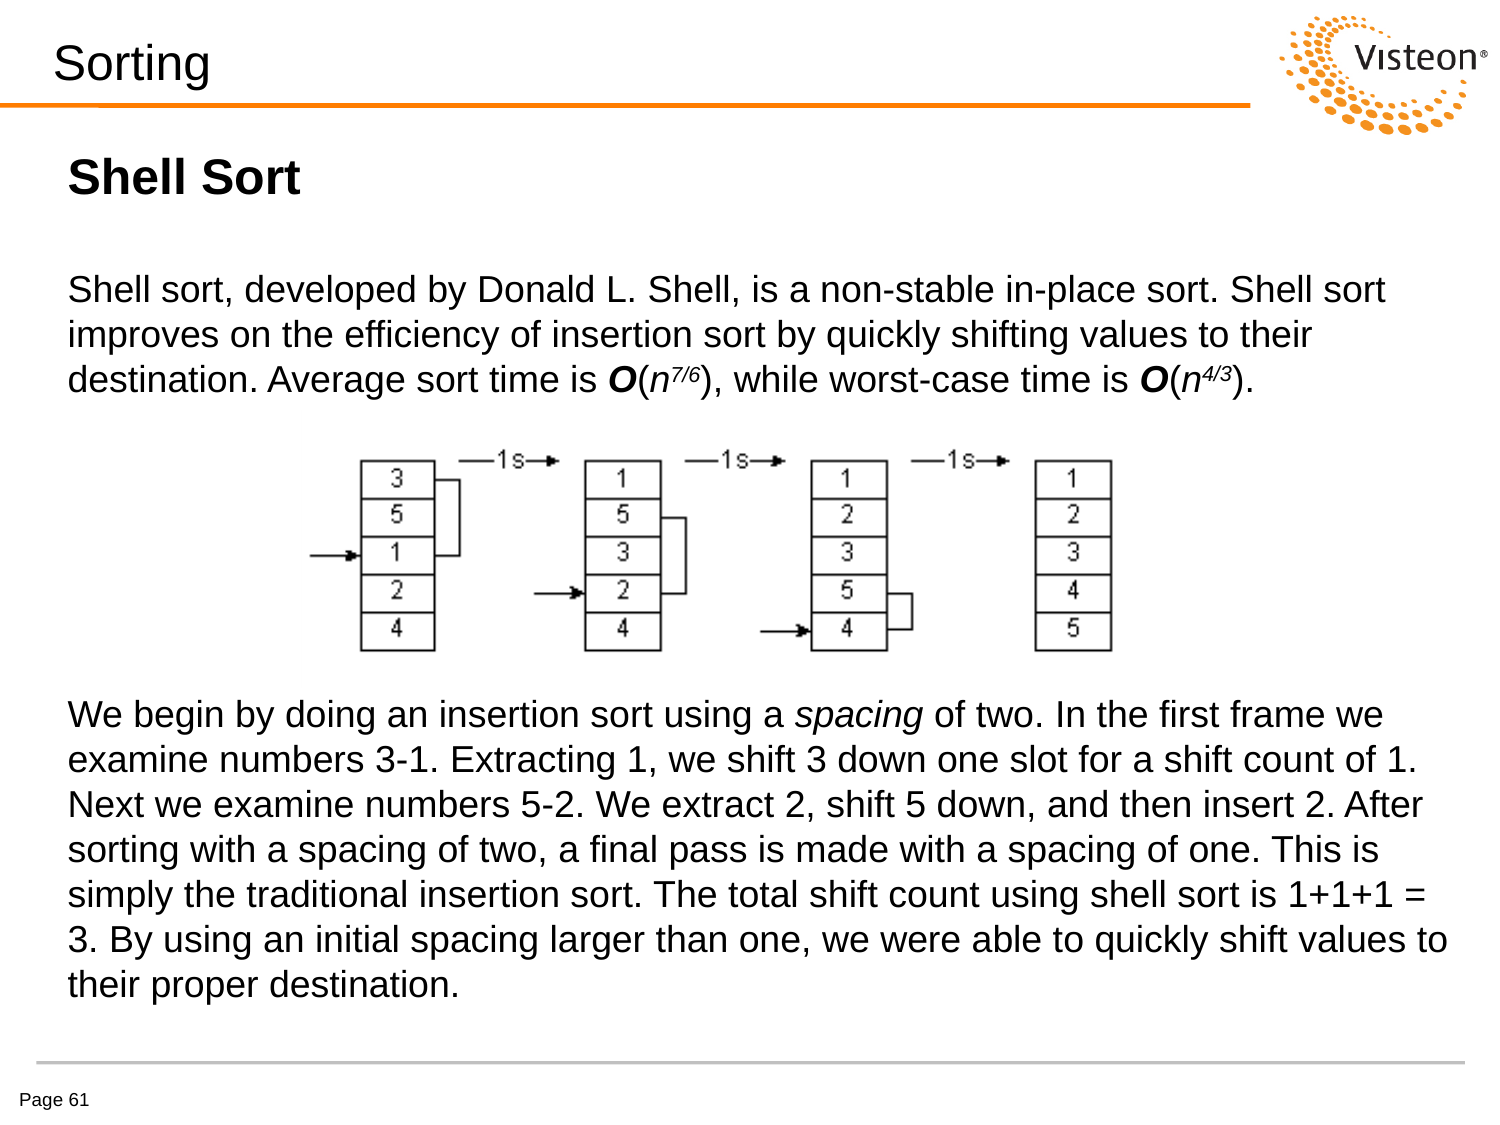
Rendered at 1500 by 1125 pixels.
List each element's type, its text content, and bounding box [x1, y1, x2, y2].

picture [1275, 6, 1492, 145]
picture [299, 409, 1117, 688]
text_box Shell Sort Shell sort, developed by Donald L. Shell, is a non-stable in-place sort. Shell sort improves on the efficiency of insertion sort by quickly shifting values to their destination. Average sort time is O(n7/6), while worst-case time is O(n4/3). [52, 137, 1475, 408]
title Sorting [52, 20, 1251, 91]
text_box We begin by doing an insertion sort using a spacing of two. In the first frame we examine numbers 3-1. Extracting 1, we shift 3 down one slot for a shift count of 1. Next we examine numbers 5-2. We extract 2, shift 5 down, and then insert 2. After sorting with a spacing of two, a final pass is made with a spacing of one. This is simply the traditional insertion sort. The total shift count using shell sort is 1+1+1 = 3. By using an initial spacing larger than one, we were able to quickly shift values to their proper destination. [52, 682, 1471, 1013]
slide_number Page 61 [4, 1079, 185, 1125]
